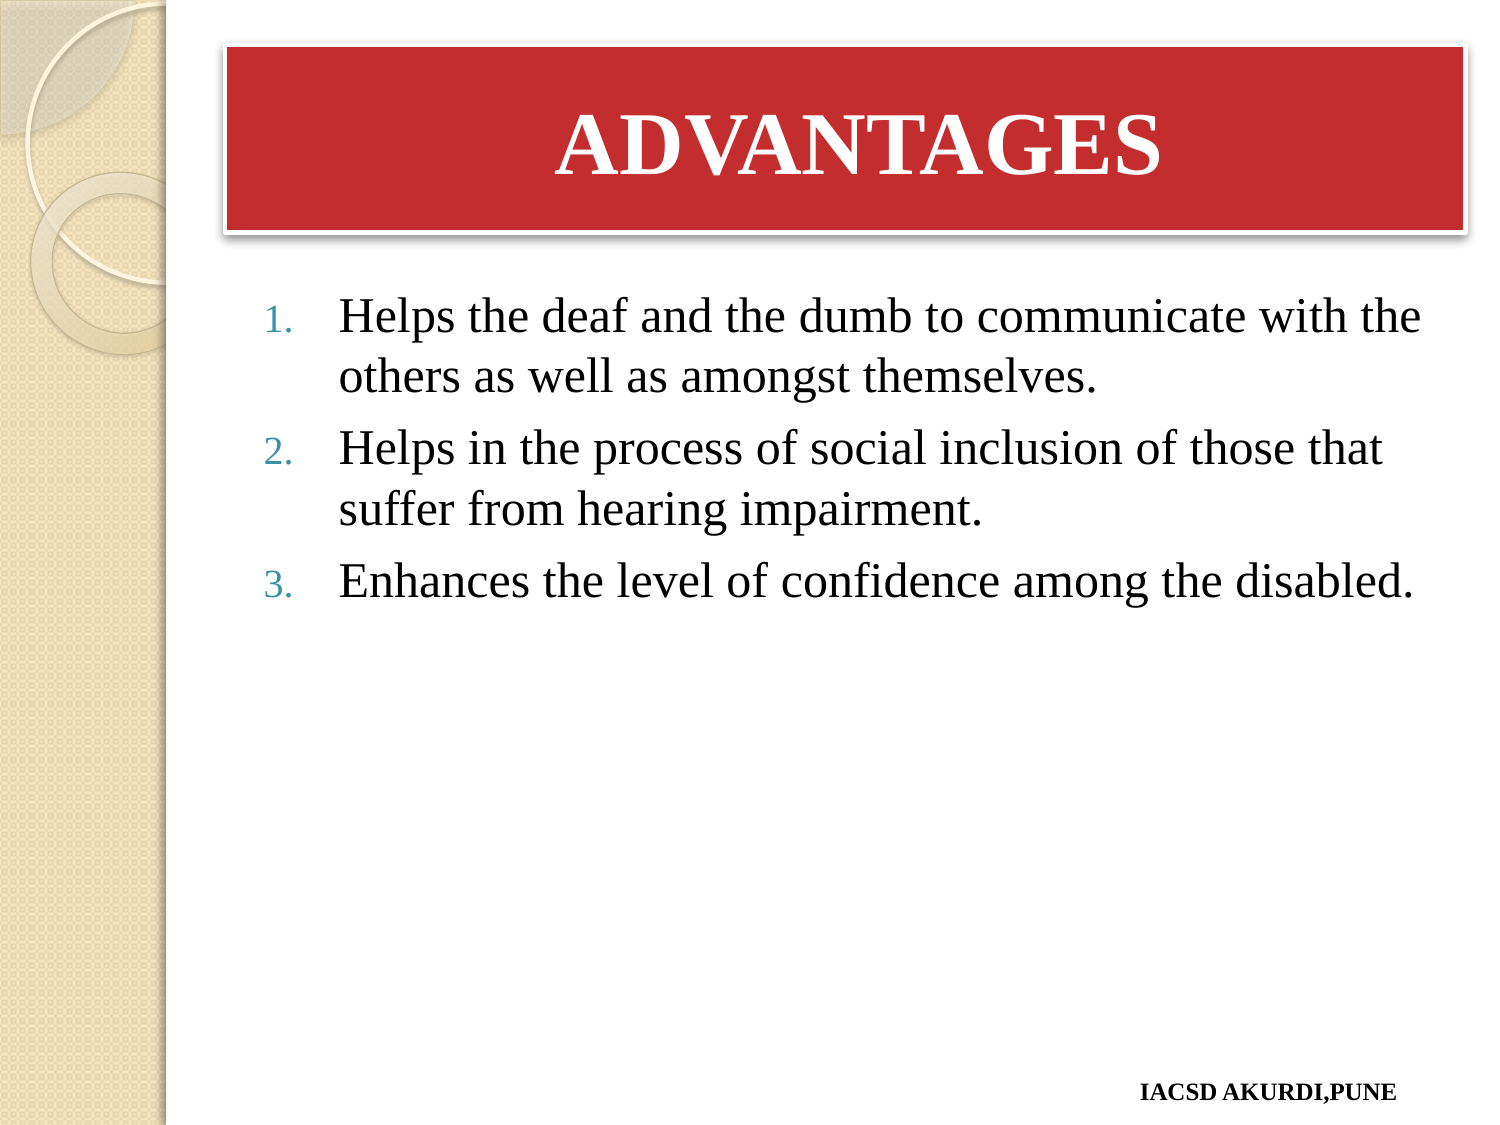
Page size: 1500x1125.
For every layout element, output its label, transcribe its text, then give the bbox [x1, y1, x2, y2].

footer IACSD AKURDI,PUNE [937, 1034, 1362, 1113]
title ADVANTAGES [223, 43, 1468, 235]
list Helps the deaf and the dumb to communicate with the others as well as amongst themselves. Helps in the process of social inclusion of those that suffer from hearing impairment. Enhances the level of confidence among the disabled. [235, 275, 1466, 1025]
slide_number [1362, 1025, 1466, 1113]
